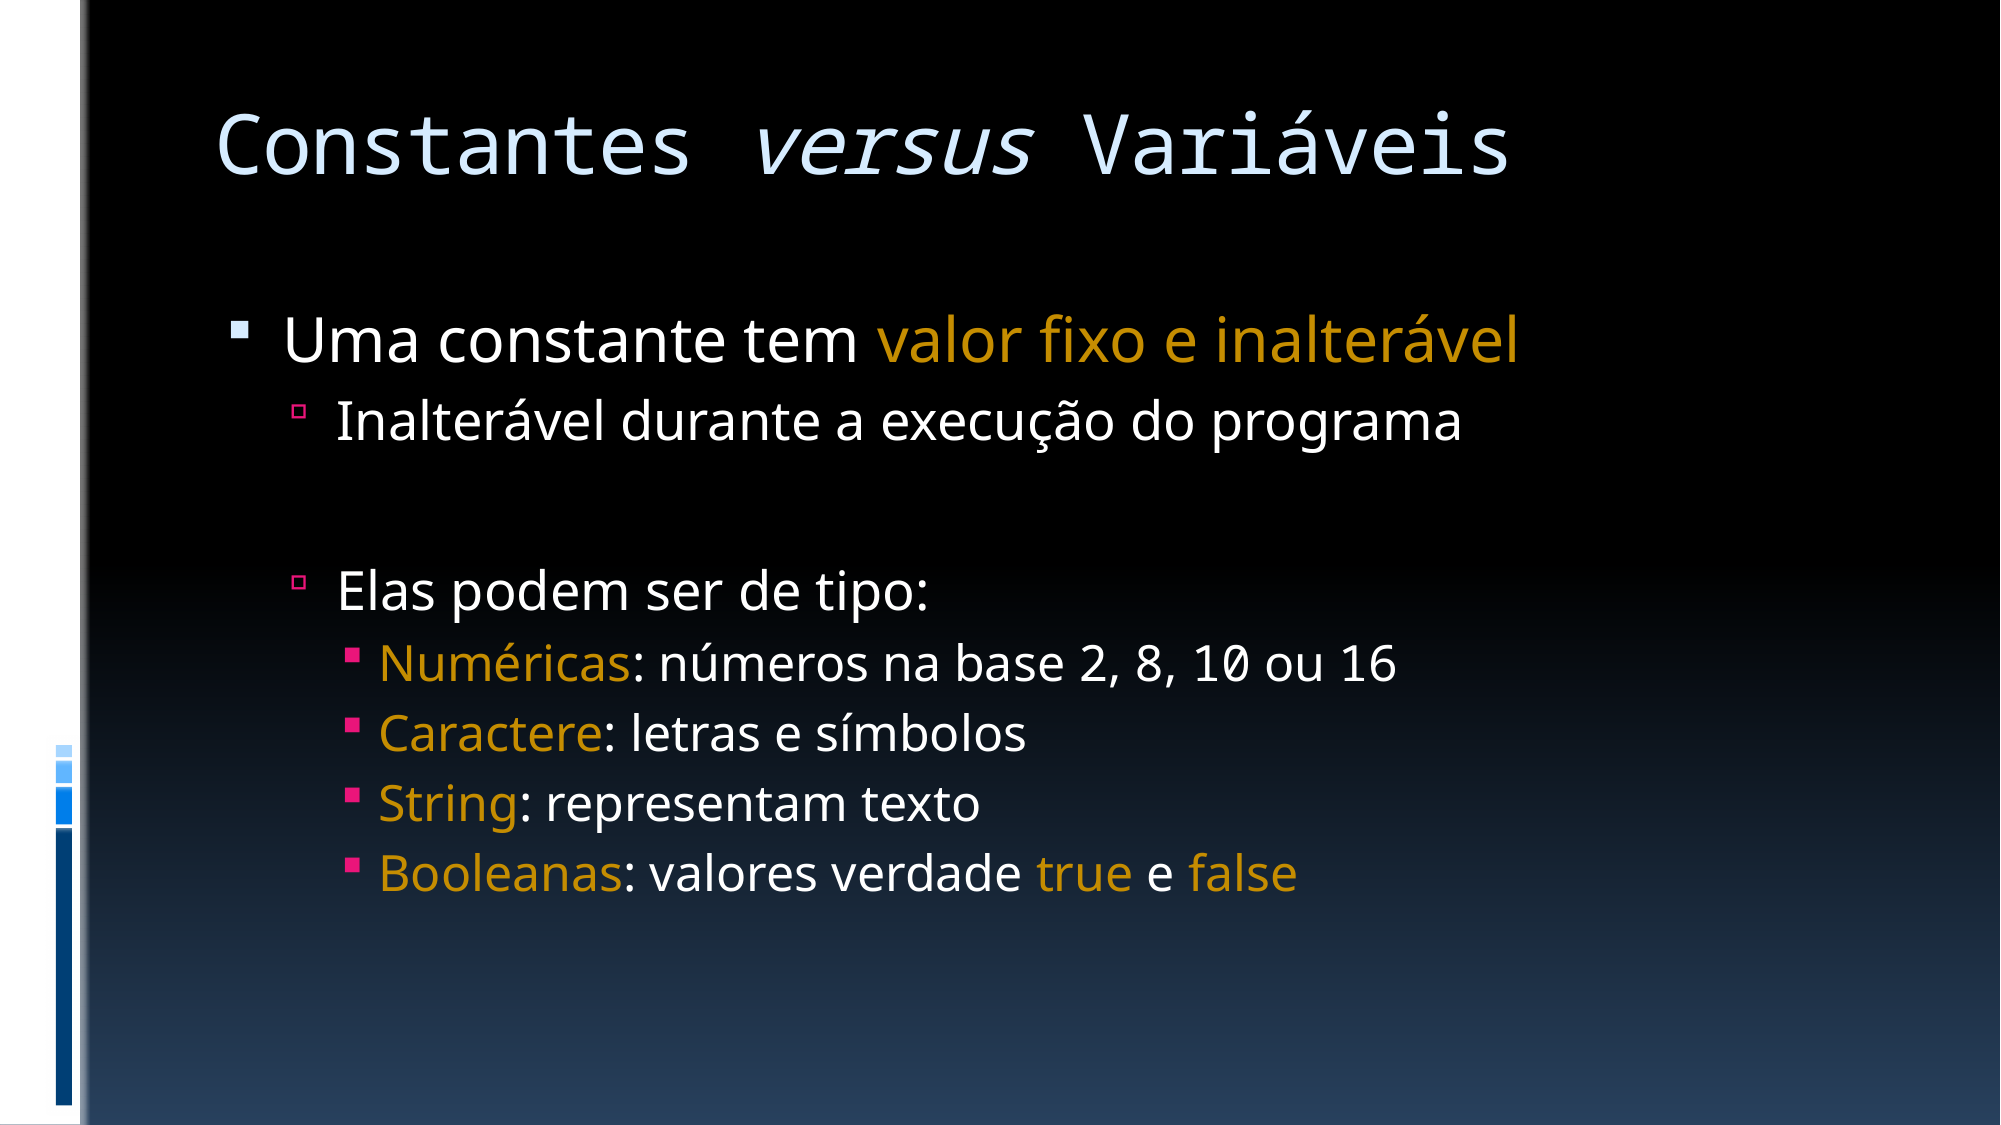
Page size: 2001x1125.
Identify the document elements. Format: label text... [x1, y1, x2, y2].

title Constantes versus Variáveis [200, 83, 1900, 234]
list Uma constante tem valor fixo e inalterável Inalterável durante a execução do programa Elas podem ser de tipo: Numéricas: números na base 2, 8, 10 ou 16 Caractere: letras e símbolos String: representam texto Booleanas: valores verdade true e false [200, 292, 1900, 1043]
